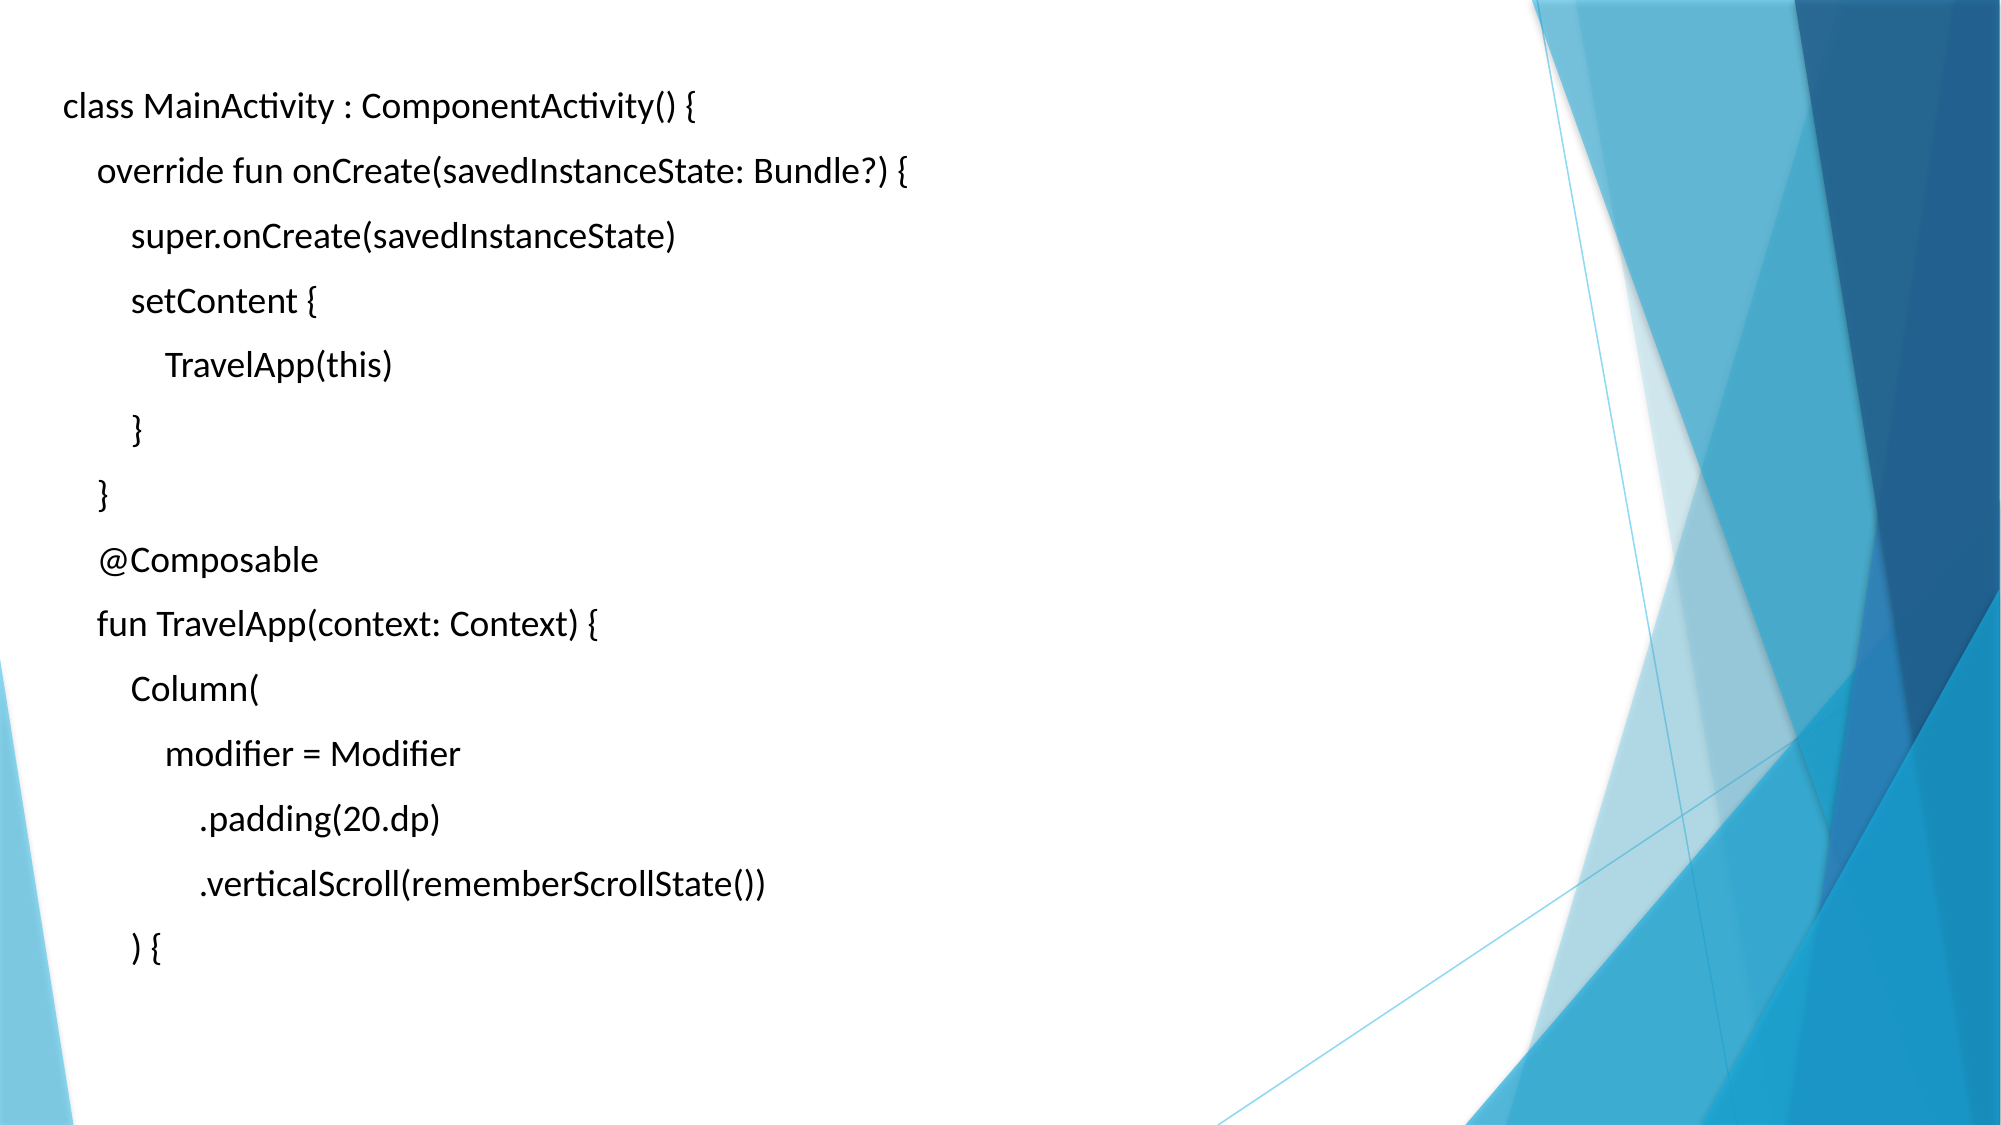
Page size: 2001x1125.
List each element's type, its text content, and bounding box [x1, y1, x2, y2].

text_box class MainActivity : ComponentActivity() { override fun onCreate(savedInstanceState: Bundle?) { super.onCreate(savedInstanceState) setContent { TravelApp(this) } } @Composable fun TravelApp(context: Context) { Column( modifier = Modifier .padding(20.dp) .verticalScroll(rememberScrollState()) ) { [48, 70, 1717, 1041]
